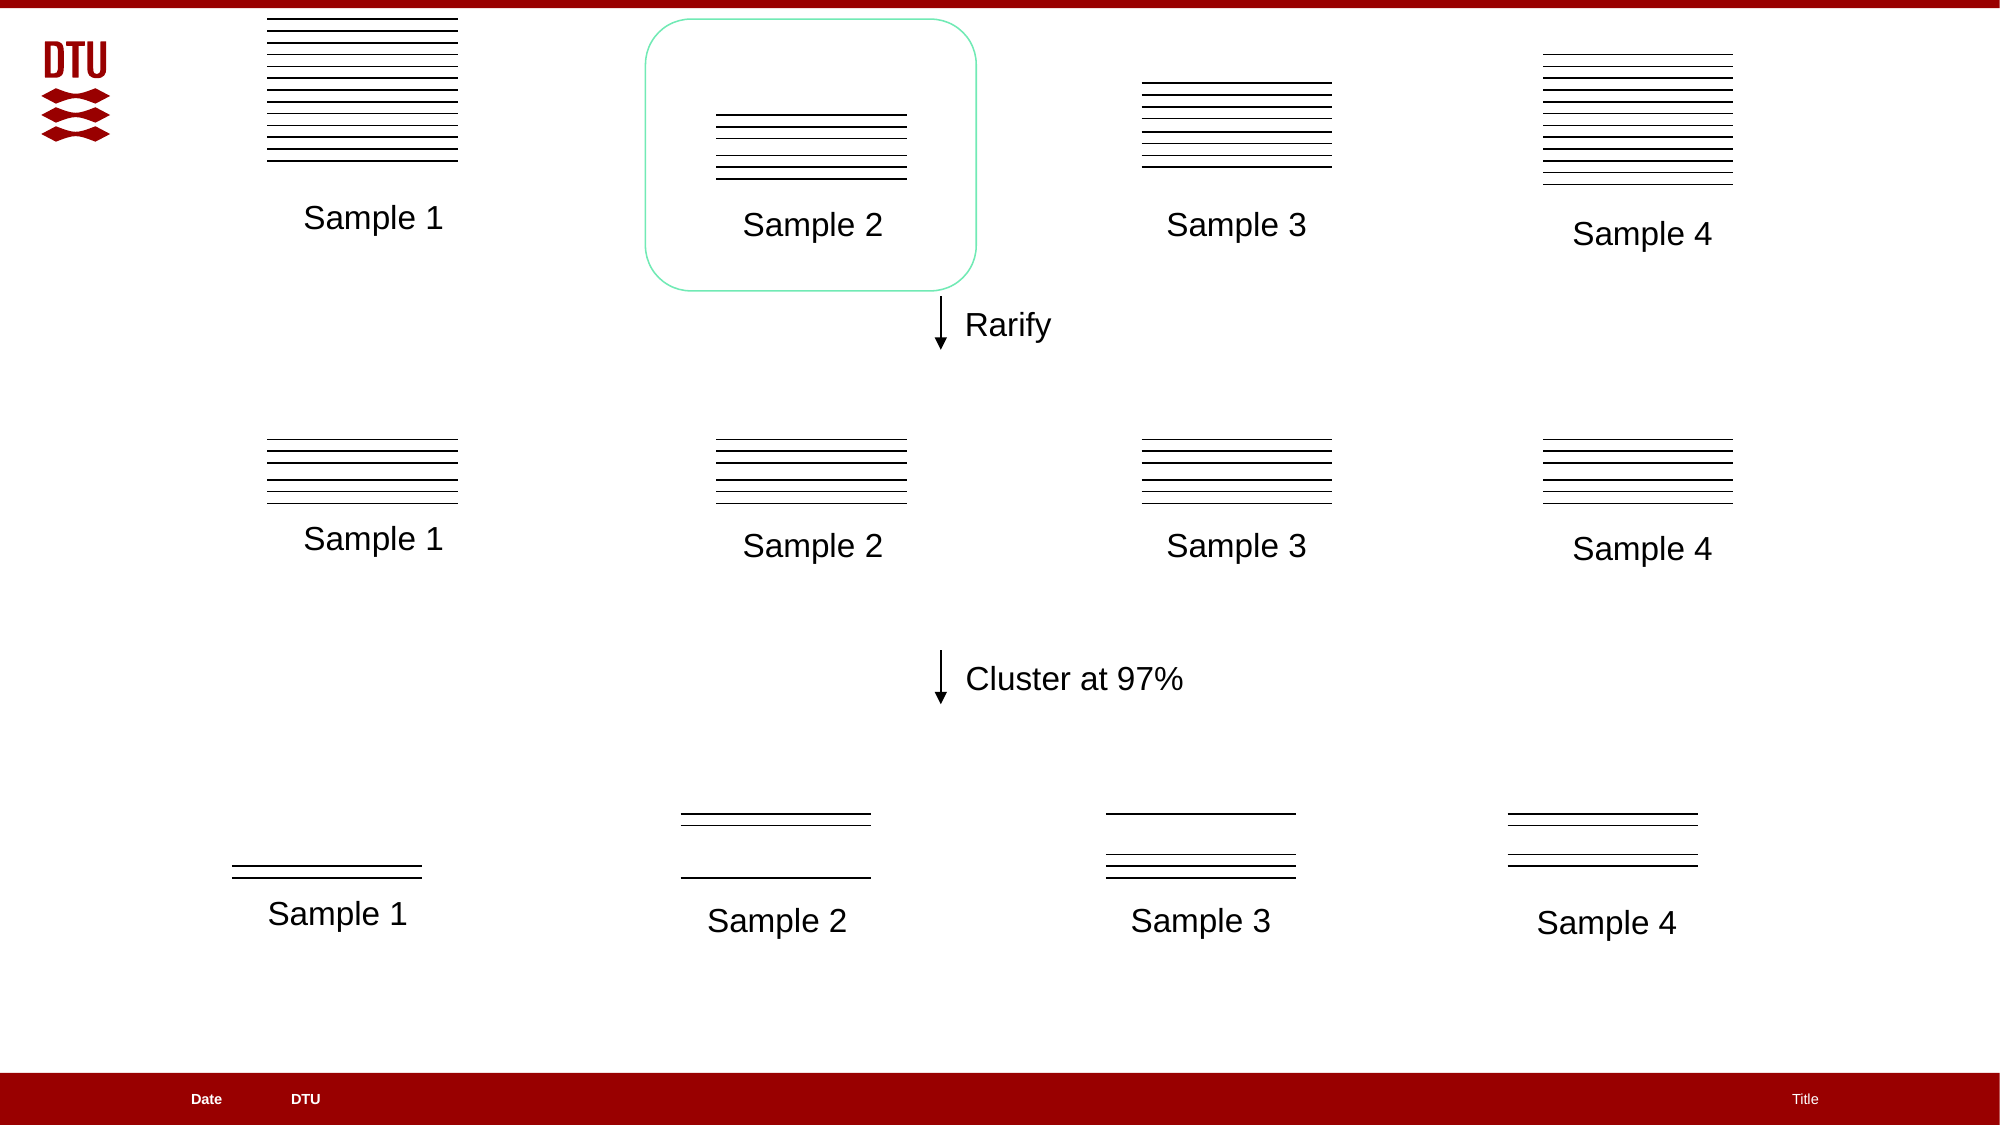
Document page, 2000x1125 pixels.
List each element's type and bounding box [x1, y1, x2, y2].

text_box [648, 261, 974, 291]
text_box [231, 650, 1698, 943]
text_box [267, 295, 1734, 568]
text_box [267, 18, 1734, 254]
